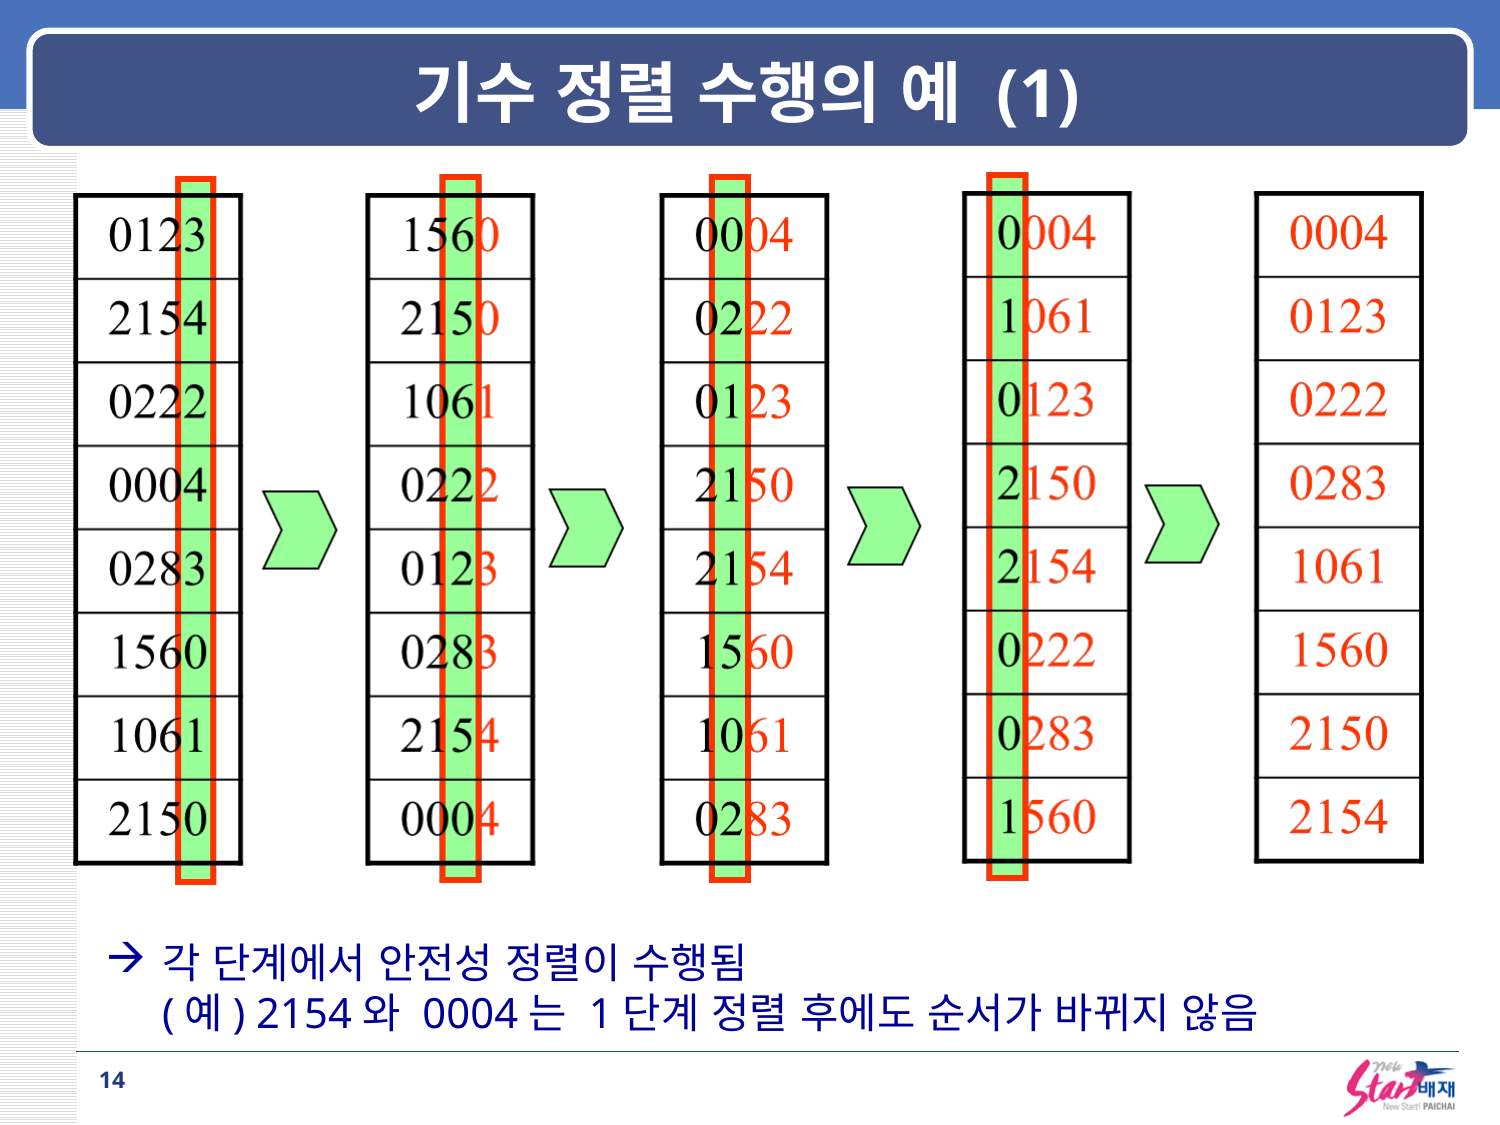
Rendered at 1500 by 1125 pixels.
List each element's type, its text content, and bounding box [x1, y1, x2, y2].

picture [1340, 1052, 1459, 1124]
text_box 14 [76, 1058, 148, 1099]
picture [73, 172, 1427, 885]
title 기수 정렬 수행의 예 (1) [106, 44, 1388, 138]
text_box 각 단계에서 안전성 정렬이 수행됨 (예) 2154와 0004는 1단계 정렬 후에도 순서가 바뀌지 않음 [90, 929, 1426, 1045]
